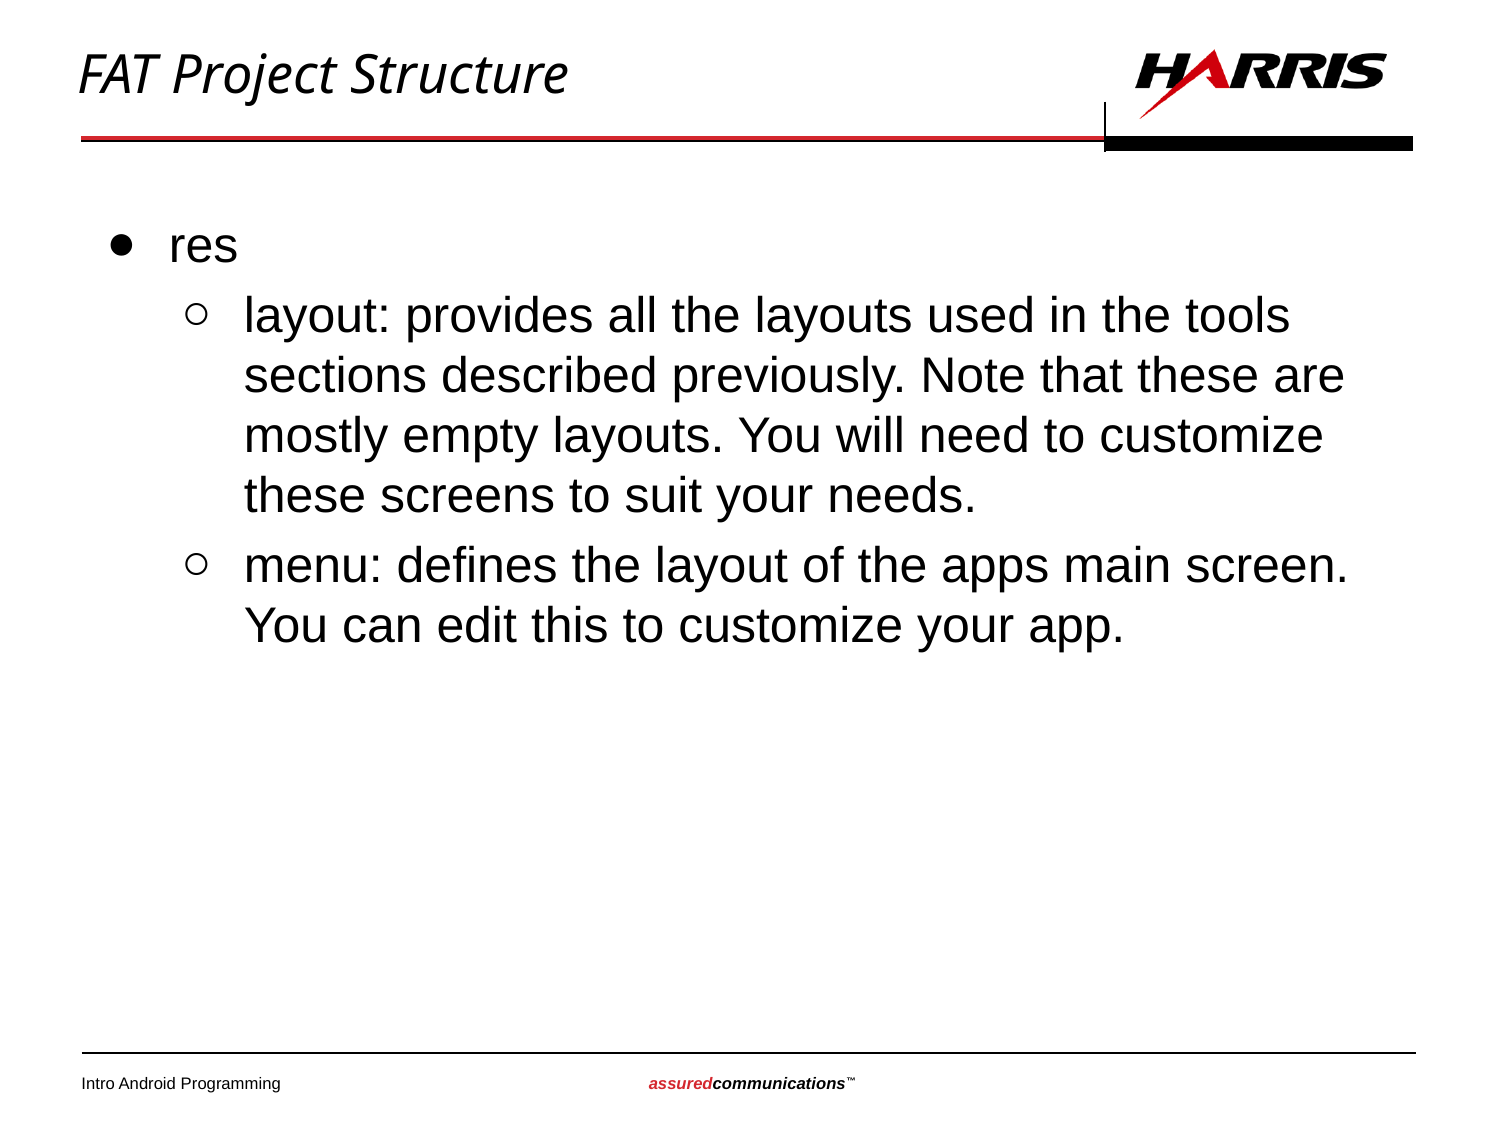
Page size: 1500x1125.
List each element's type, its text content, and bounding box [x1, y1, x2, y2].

picture [1135, 49, 1387, 119]
title FAT Project Structure [62, 28, 1063, 117]
text_box res layout: provides all the layouts used in the tools sections described previously. Note that these are mostly empty layouts. You will need to customize these screens to suit your needs. menu: defines the layout of the apps main screen. You can edit this to customize your app. [78, 197, 1442, 937]
